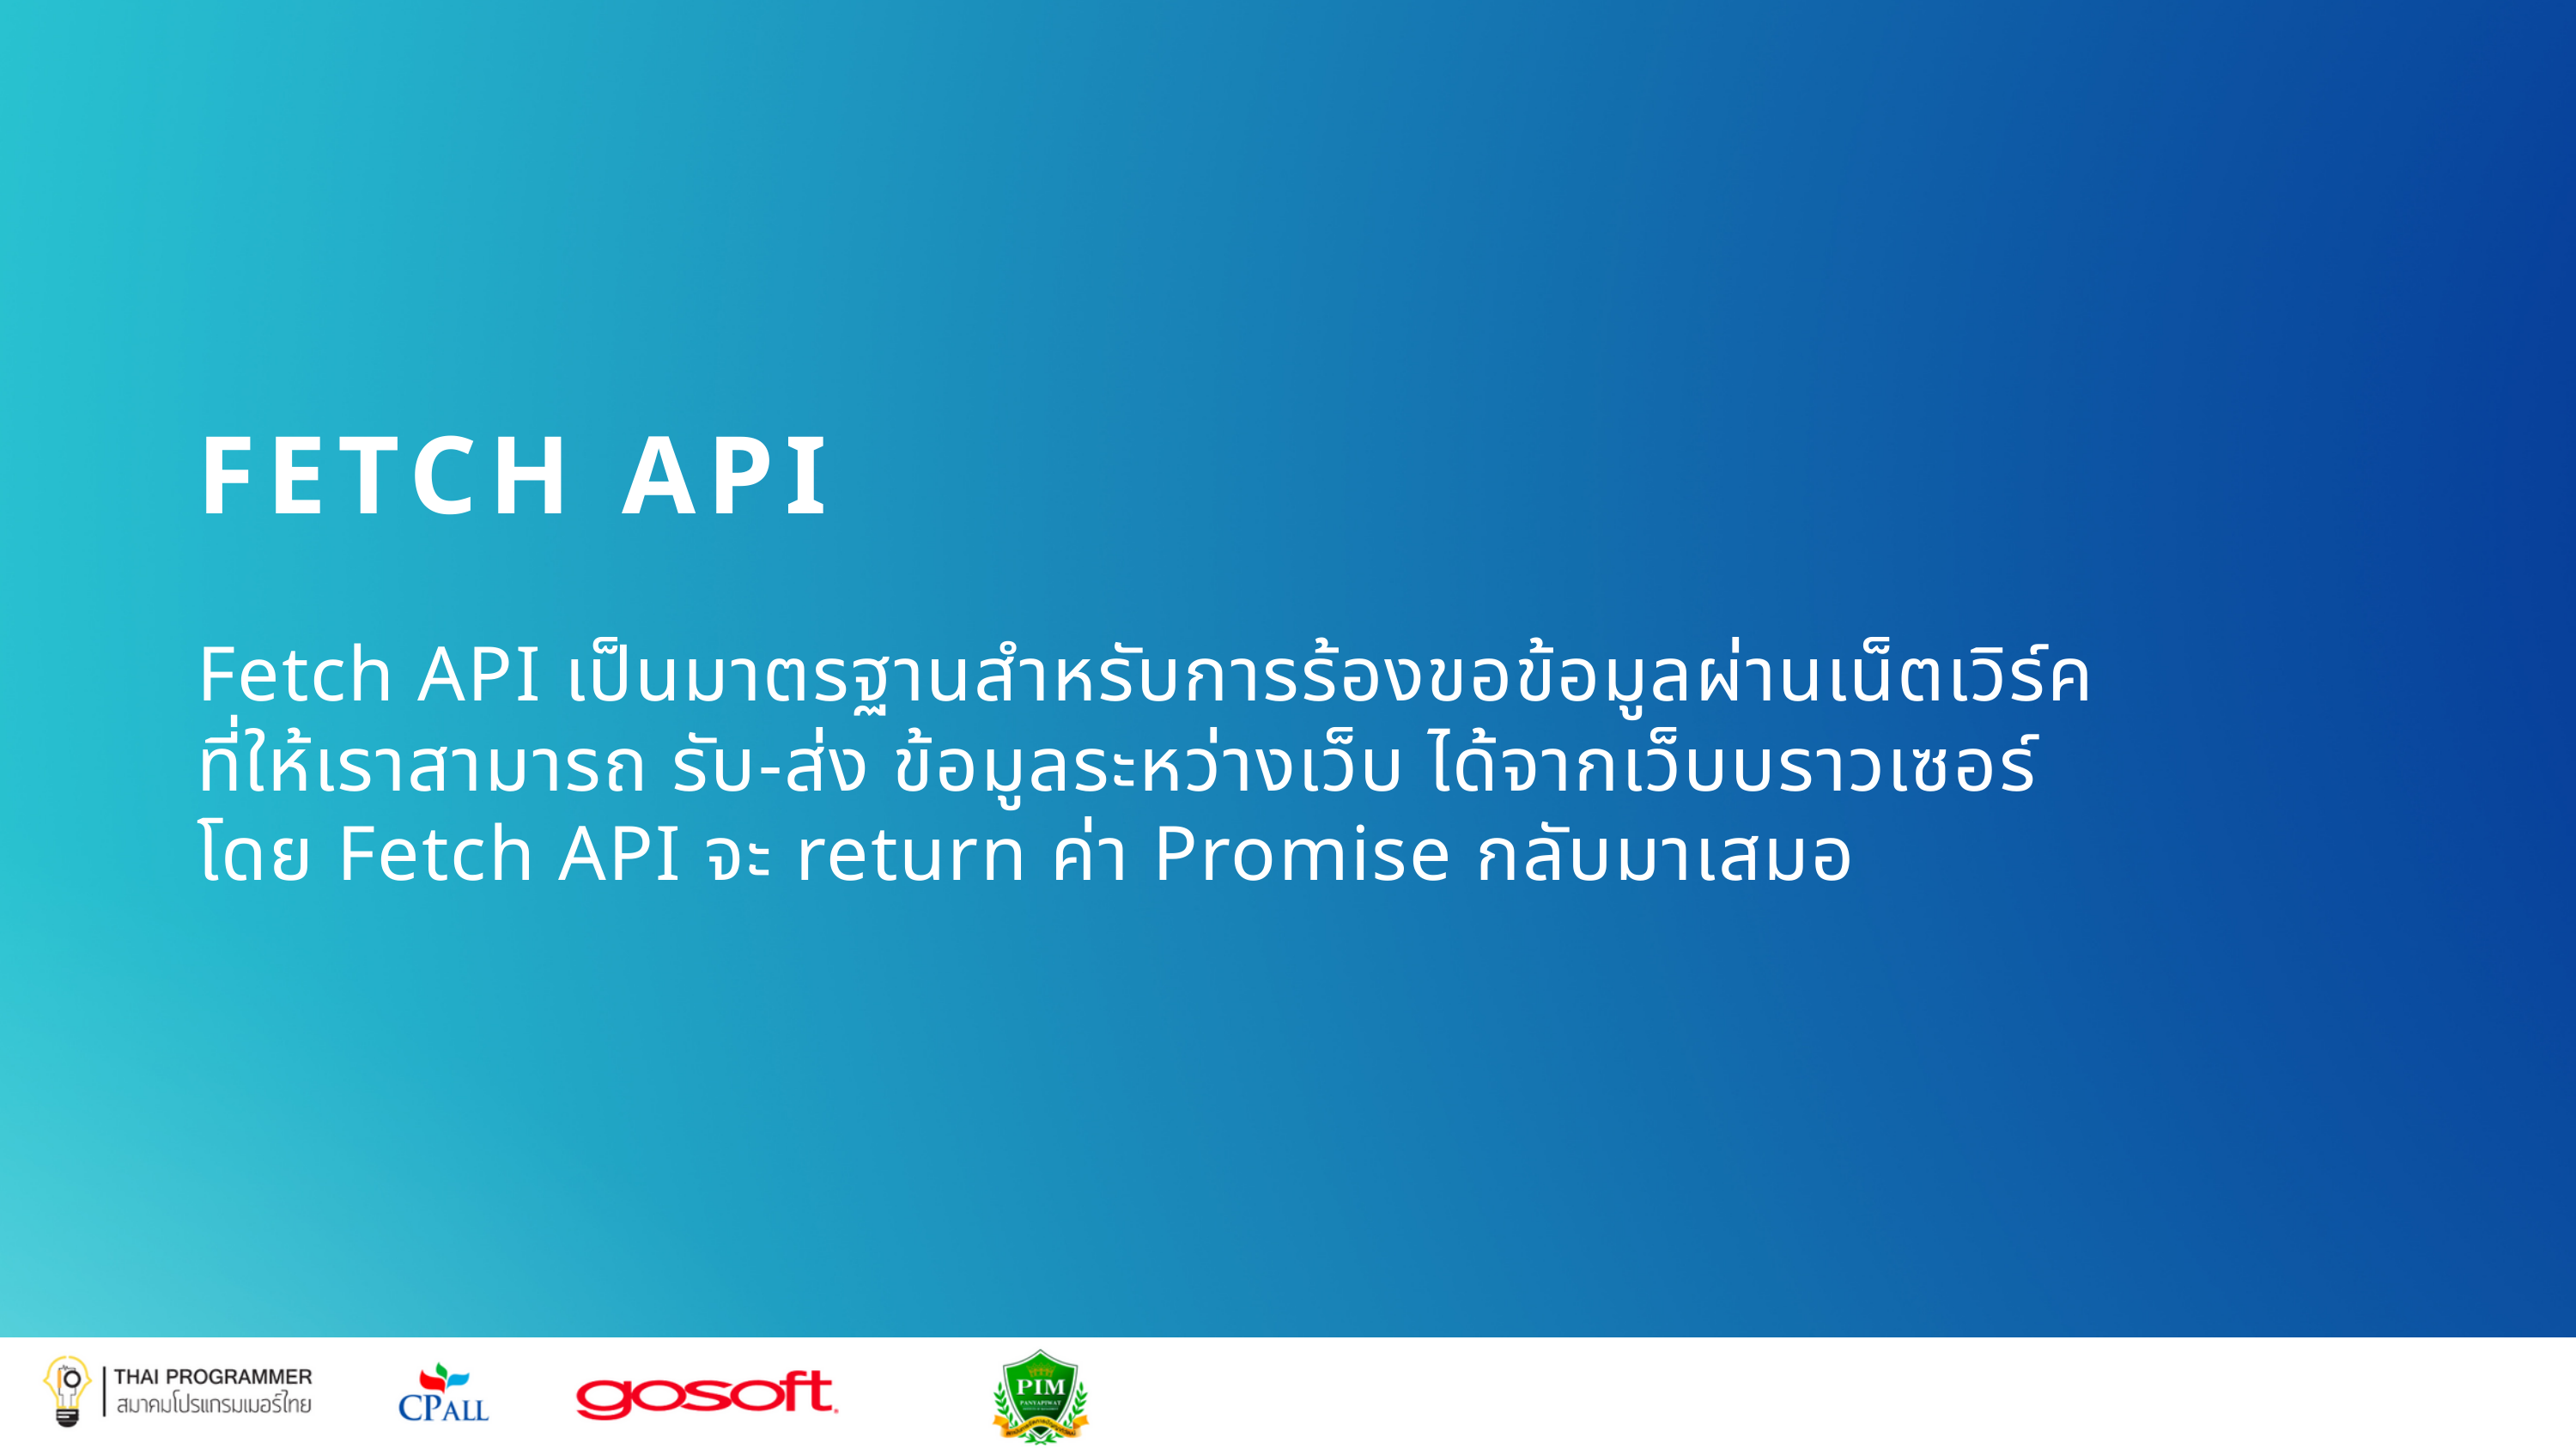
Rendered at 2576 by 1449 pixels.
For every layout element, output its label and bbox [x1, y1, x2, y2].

picture [0, 0, 2576, 1449]
text_box [196, 414, 2380, 1040]
